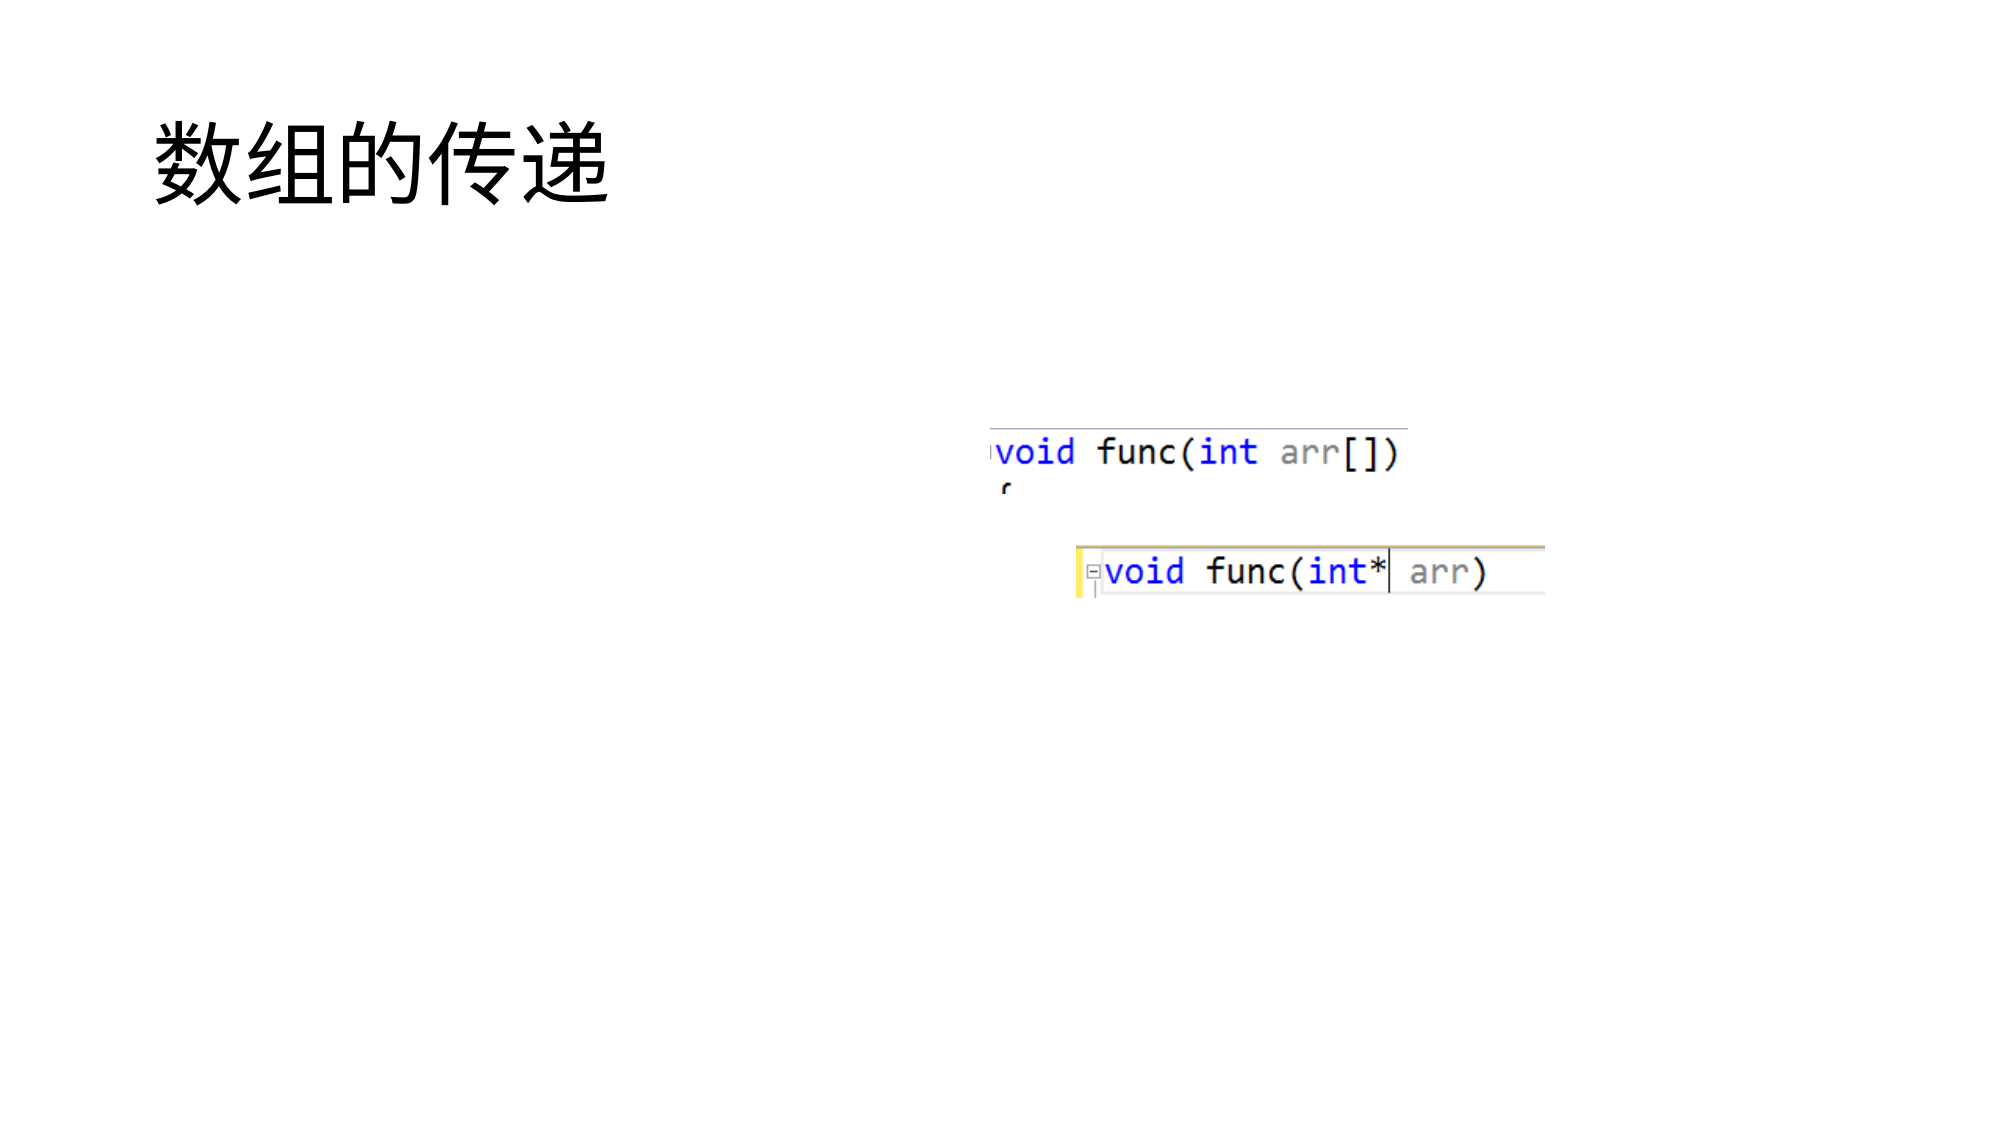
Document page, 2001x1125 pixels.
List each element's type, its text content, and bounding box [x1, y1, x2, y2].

title 数组的传递 [137, 59, 1863, 278]
picture [990, 428, 1408, 494]
picture [1076, 544, 1545, 598]
